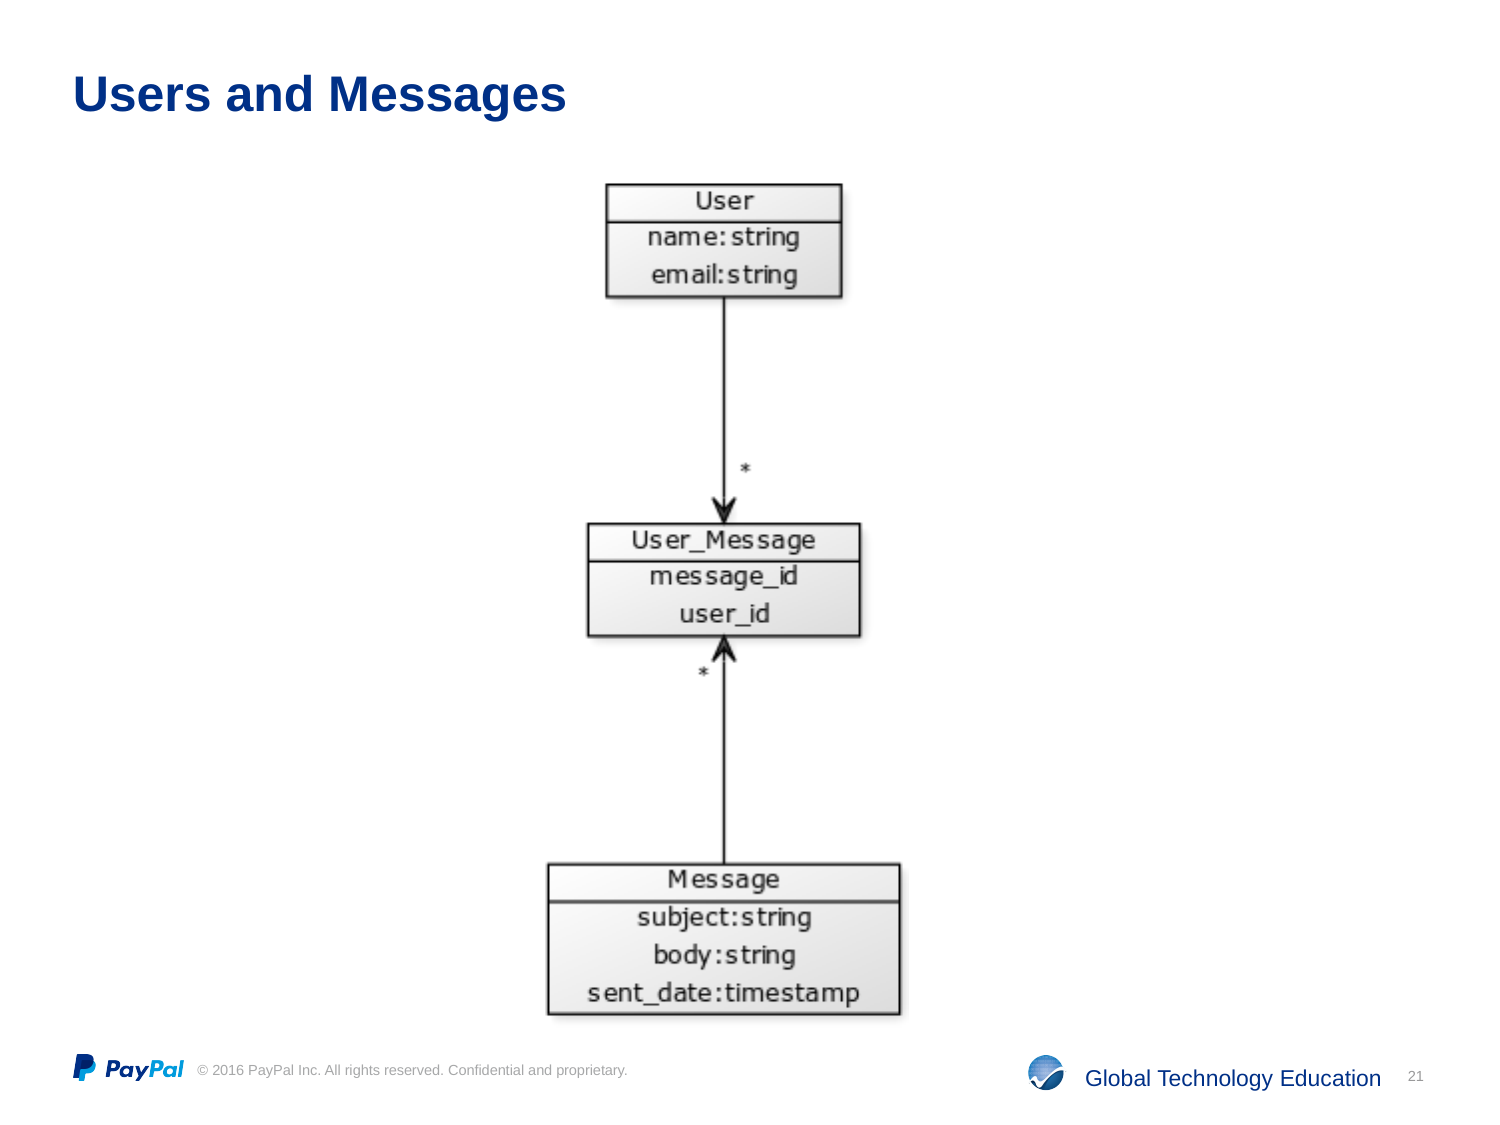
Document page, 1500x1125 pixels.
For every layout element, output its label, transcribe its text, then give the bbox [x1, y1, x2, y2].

slide_number 21 [1383, 1045, 1439, 1106]
picture [73, 1054, 184, 1081]
title Users and Messages [58, 53, 1409, 151]
picture [1023, 1050, 1070, 1095]
picture [539, 174, 909, 1028]
